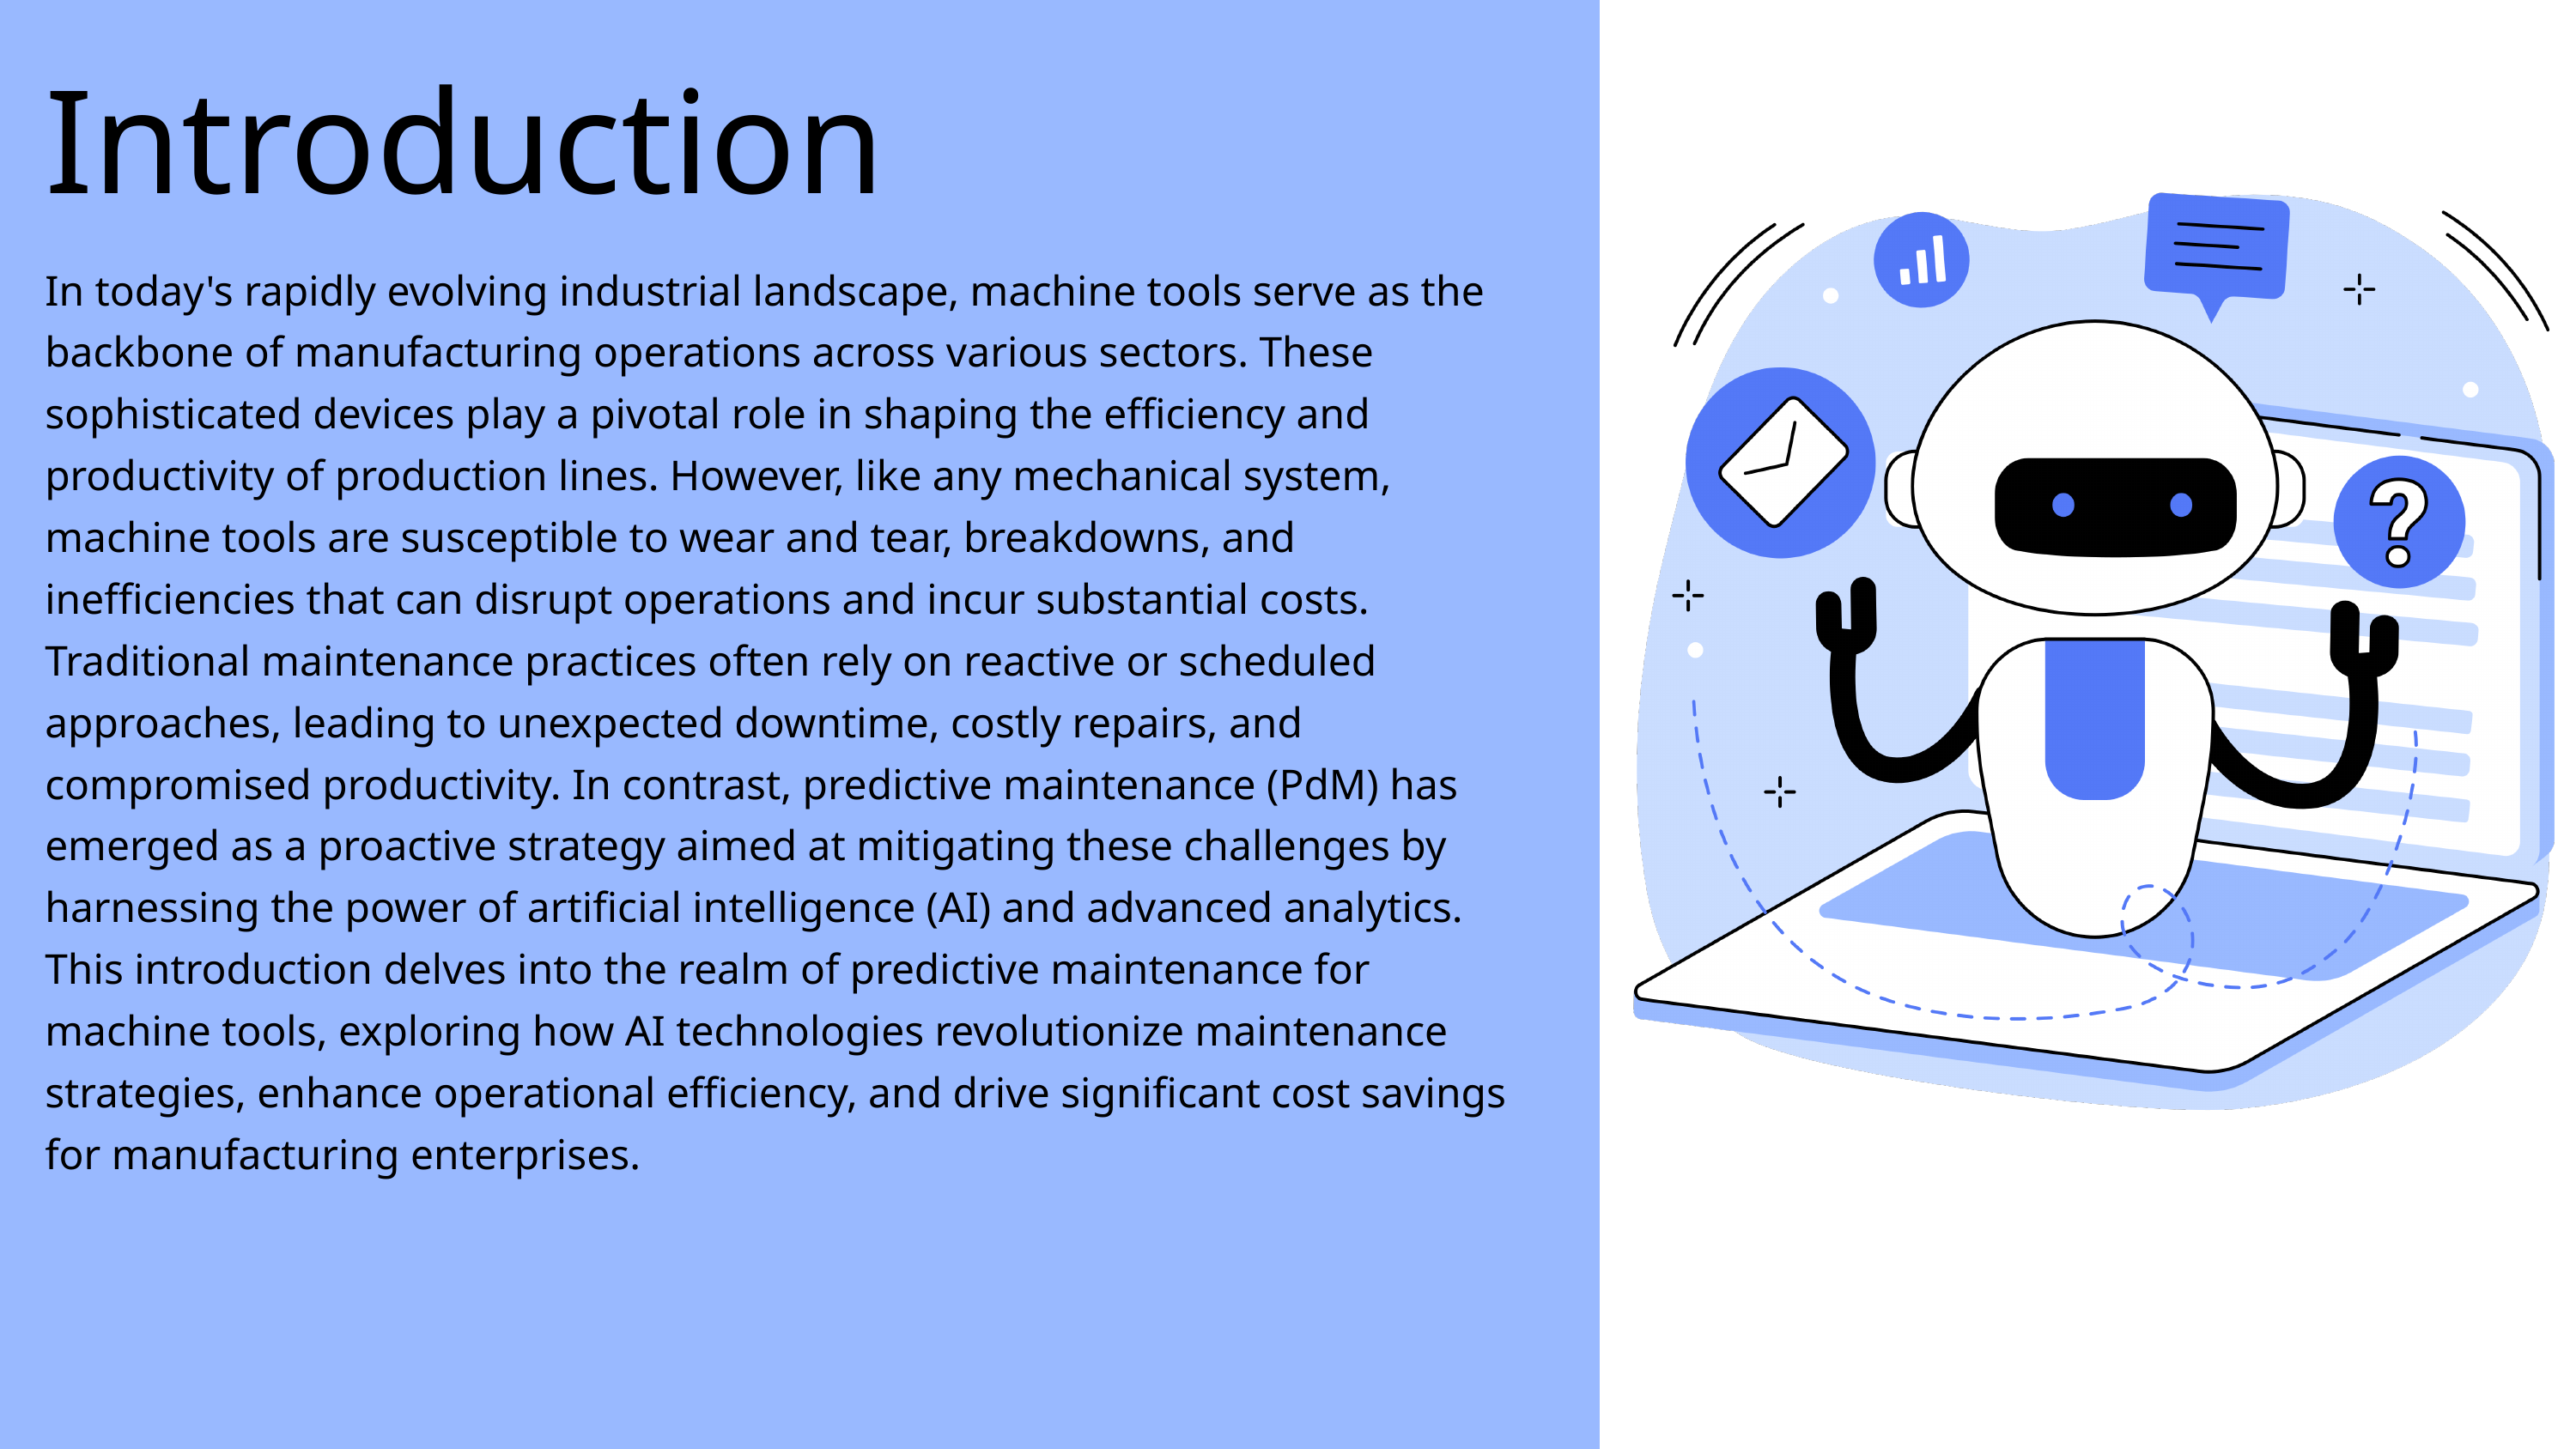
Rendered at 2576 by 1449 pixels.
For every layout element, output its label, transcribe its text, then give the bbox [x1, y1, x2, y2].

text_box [1599, 0, 2576, 1449]
text_box In today's rapidly evolving industrial landscape, machine tools serve as the backbone of manufacturing operations across various sectors. These sophisticated devices play a pivotal role in shaping the efficiency and productivity of production lines. However, like any mechanical system, machine tools are susceptible to wear and tear, breakdowns, and inefficiencies that can disrupt operations and incur substantial costs. Traditional maintenance practices often rely on reactive or scheduled approaches, leading to unexpected downtime, costly repairs, and compromised productivity. In contrast, predictive maintenance (PdM) has emerged as a proactive strategy aimed at mitigating these challenges by harnessing the power of artificial intelligence (AI) and advanced analytics. This introduction delves into the realm of predictive maintenance for machine tools, exploring how AI technologies revolutionize maintenance strategies, enhance operational efficiency, and drive significant cost savings for manufacturing enterprises. [45, 252, 1547, 1178]
text_box Introduction [45, 77, 908, 222]
